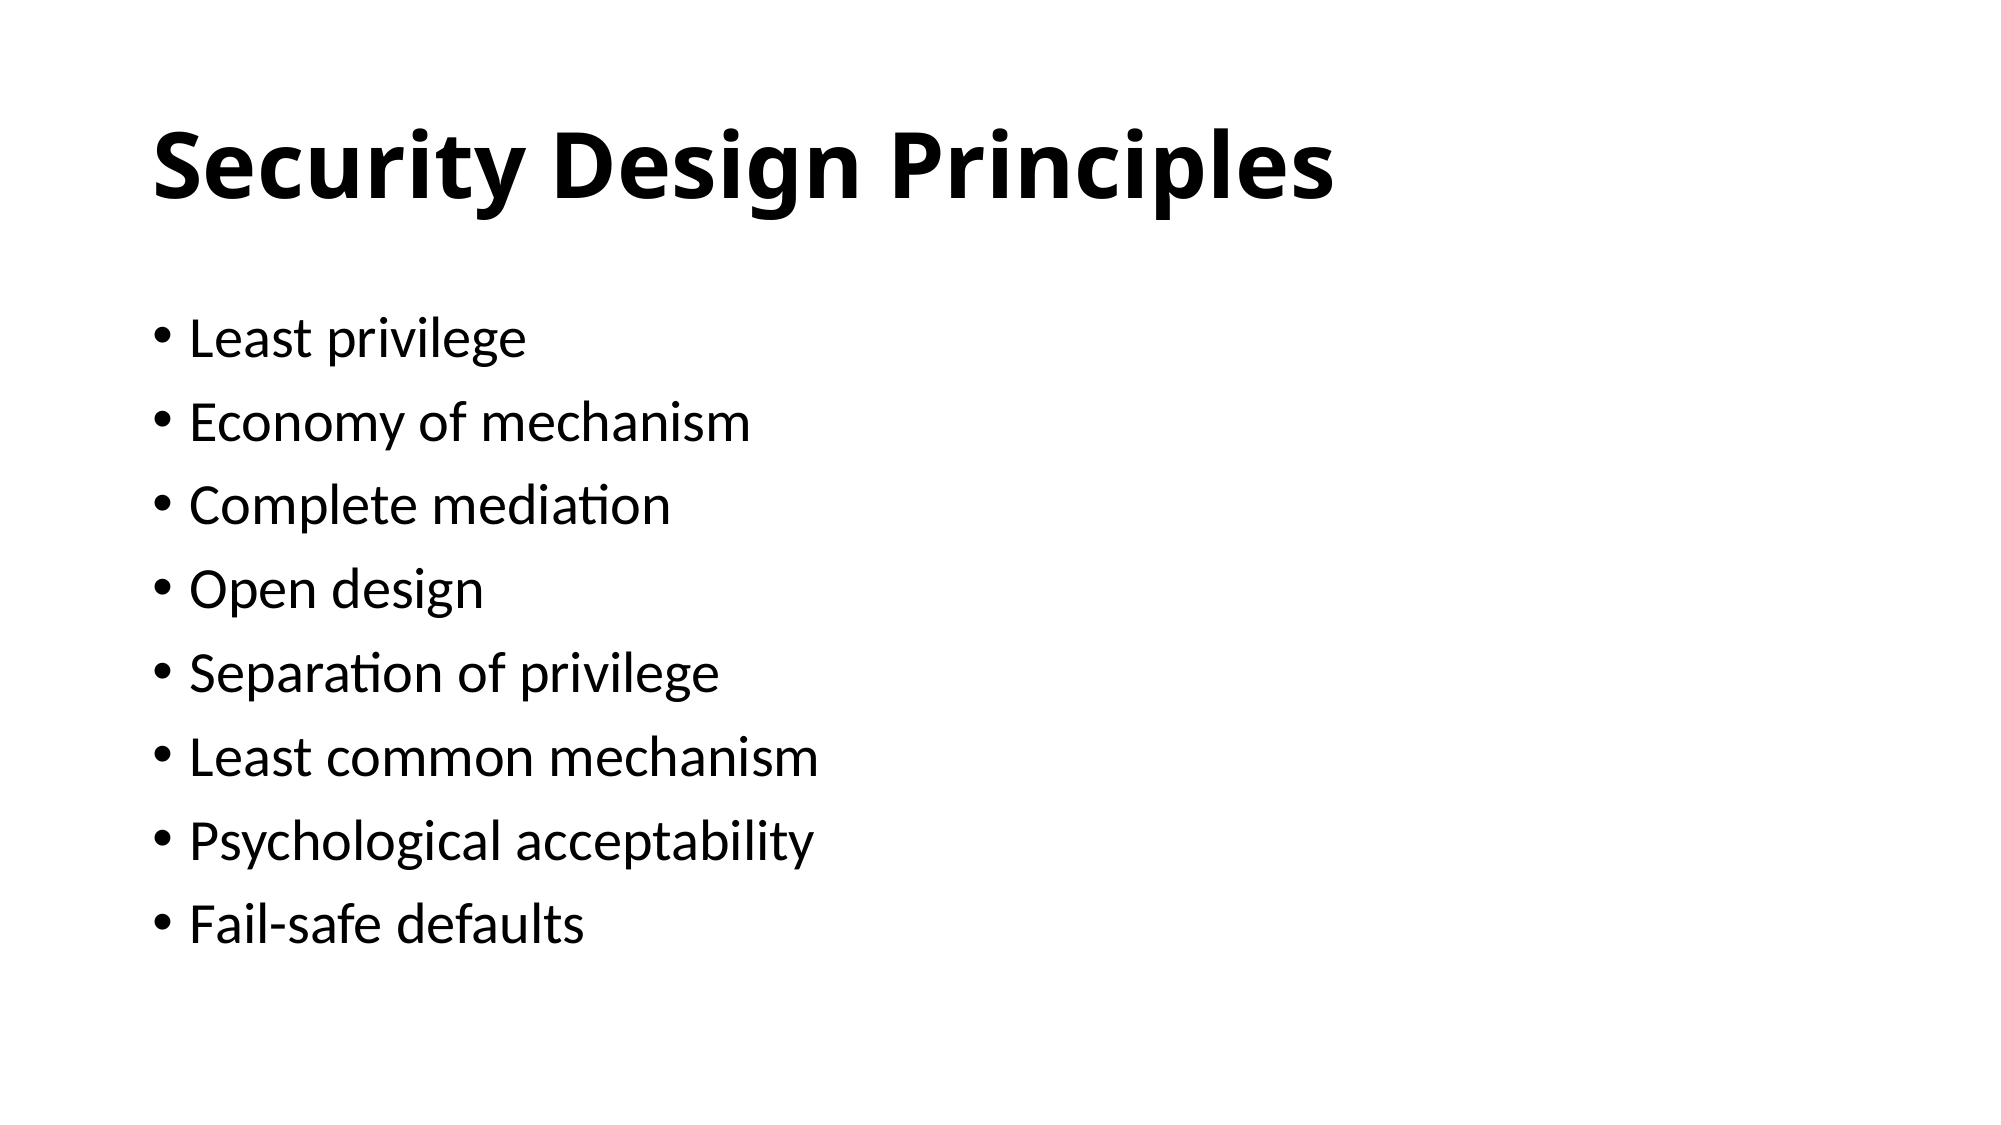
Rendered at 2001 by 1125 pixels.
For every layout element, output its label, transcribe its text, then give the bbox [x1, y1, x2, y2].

title Security Design Principles [137, 59, 1863, 278]
list Least privilege Economy of mechanism Complete mediation Open design Separation of privilege Least common mechanism Psychological acceptability Fail-safe defaults [137, 299, 1863, 1014]
